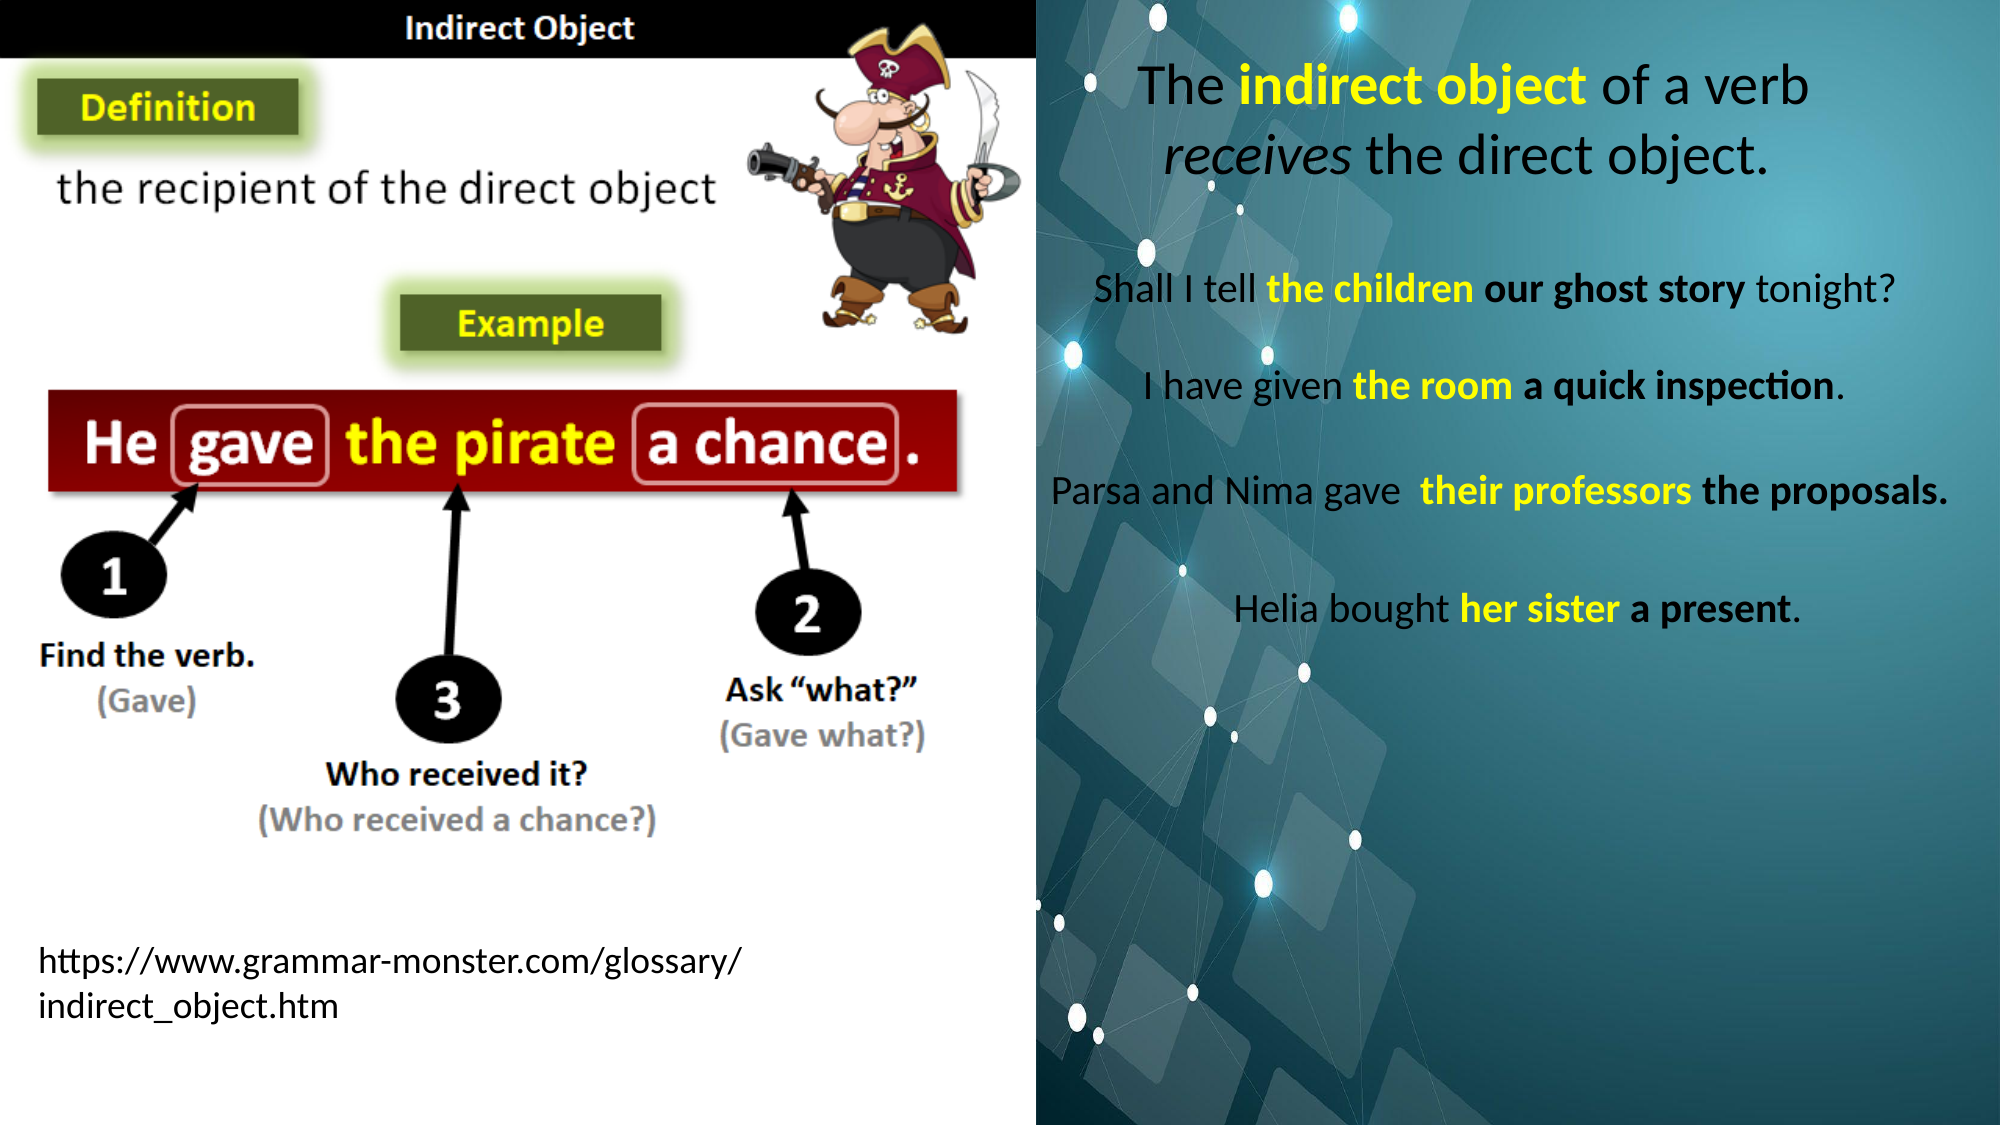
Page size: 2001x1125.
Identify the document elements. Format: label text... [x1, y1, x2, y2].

picture [0, 0, 2000, 1125]
text_box https://www.grammar-monster.com/glossary/indirect_object.htm [23, 928, 919, 1033]
